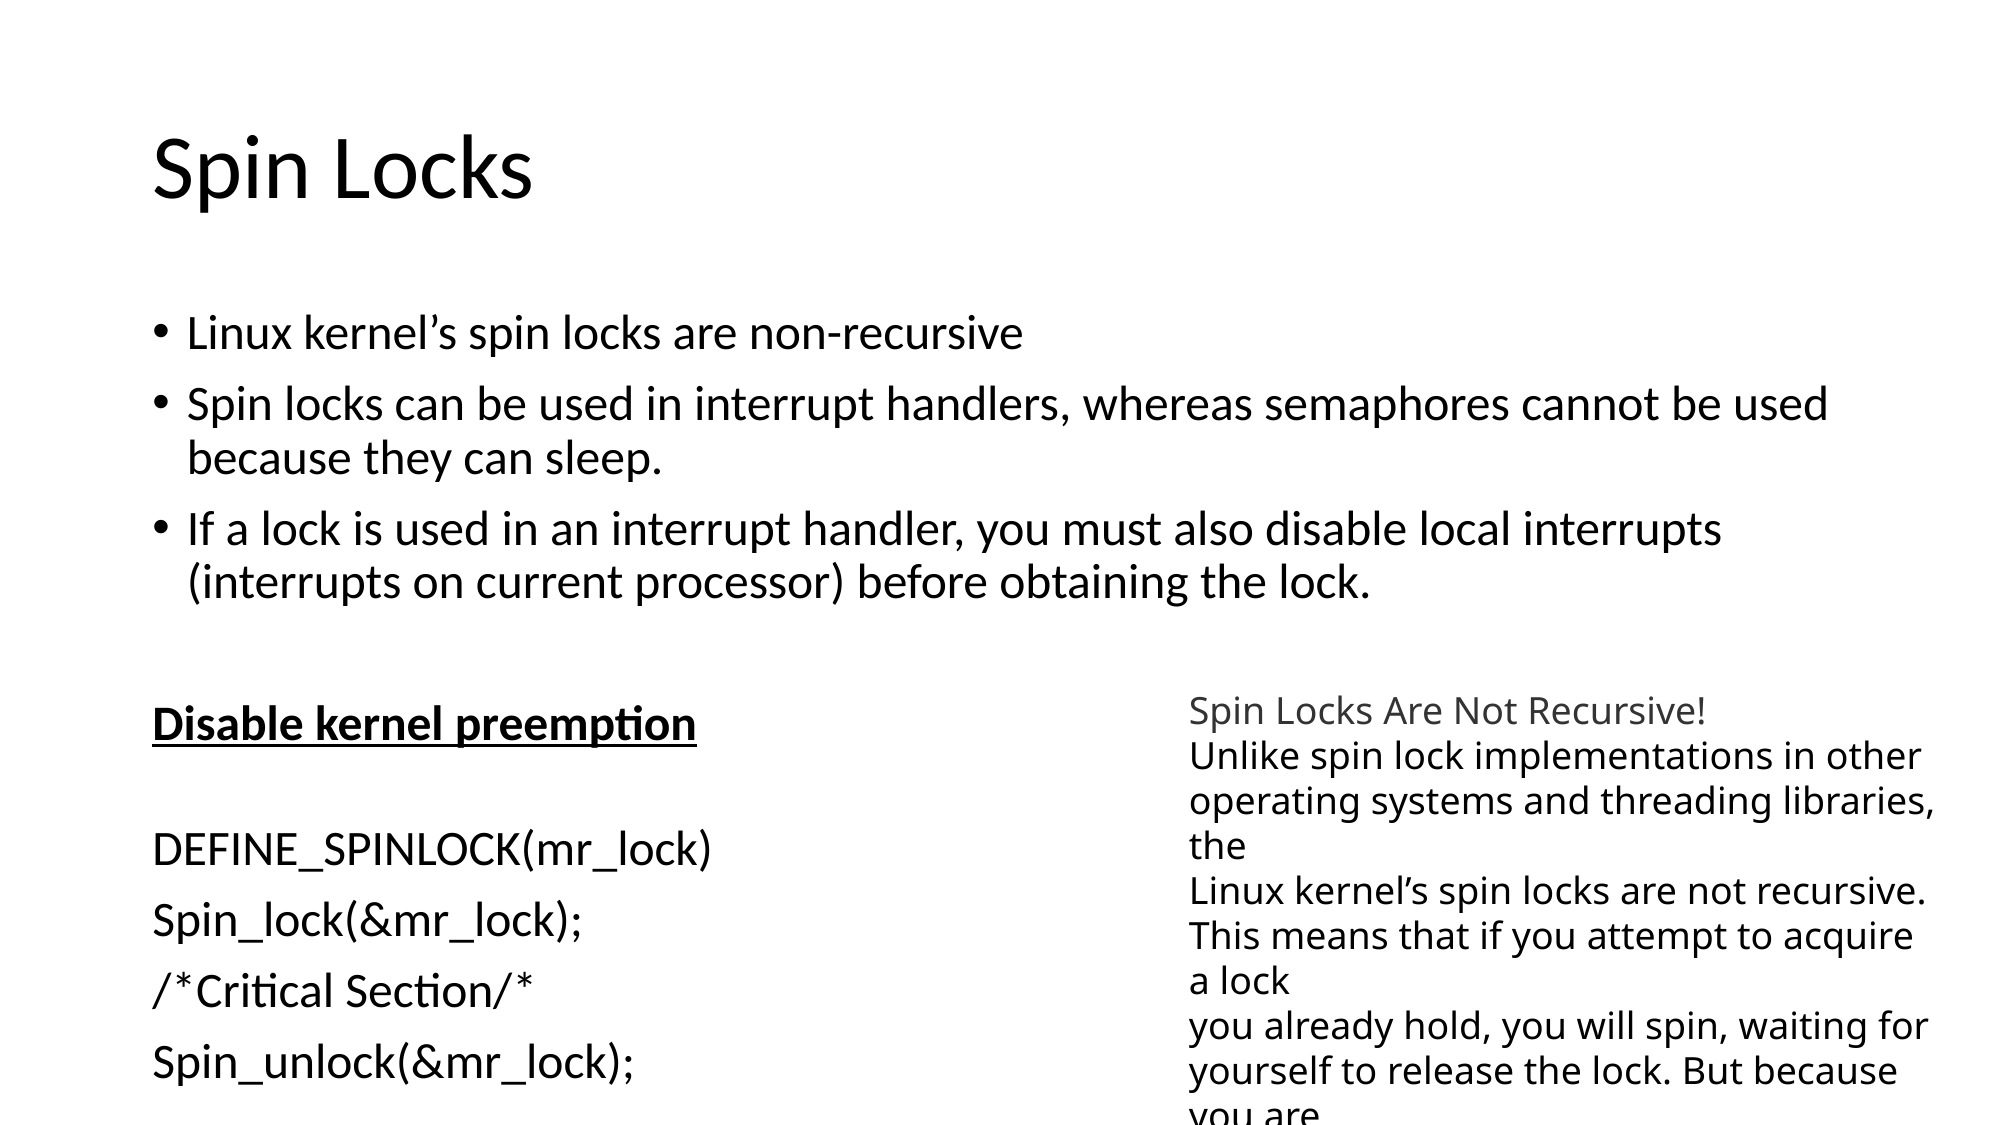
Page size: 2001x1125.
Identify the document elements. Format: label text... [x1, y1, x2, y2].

list Linux kernel’s spin locks are non-recursive Spin locks can be used in interrupt handlers, whereas semaphores cannot be used because they can sleep. If a lock is used in an interrupt handler, you must also disable local interrupts (interrupts on current processor) before obtaining the lock. Disable kernel preemption DEFINE_SPINLOCK(mr_lock) Spin_lock(&mr_lock); /*Critical Section/* Spin_unlock(&mr_lock); [137, 299, 1863, 1104]
title Spin Locks [137, 59, 1863, 278]
text_box Spin Locks Are Not Recursive! Unlike spin lock implementations in other operating systems and threading libraries, the Linux kernel’s spin locks are not recursive. This means that if you attempt to acquire a lock you already hold, you will spin, waiting for yourself to release the lock. But because you are busy spinning, you will never release the lock and you will deadlock. Be careful! [1173, 679, 1953, 1125]
